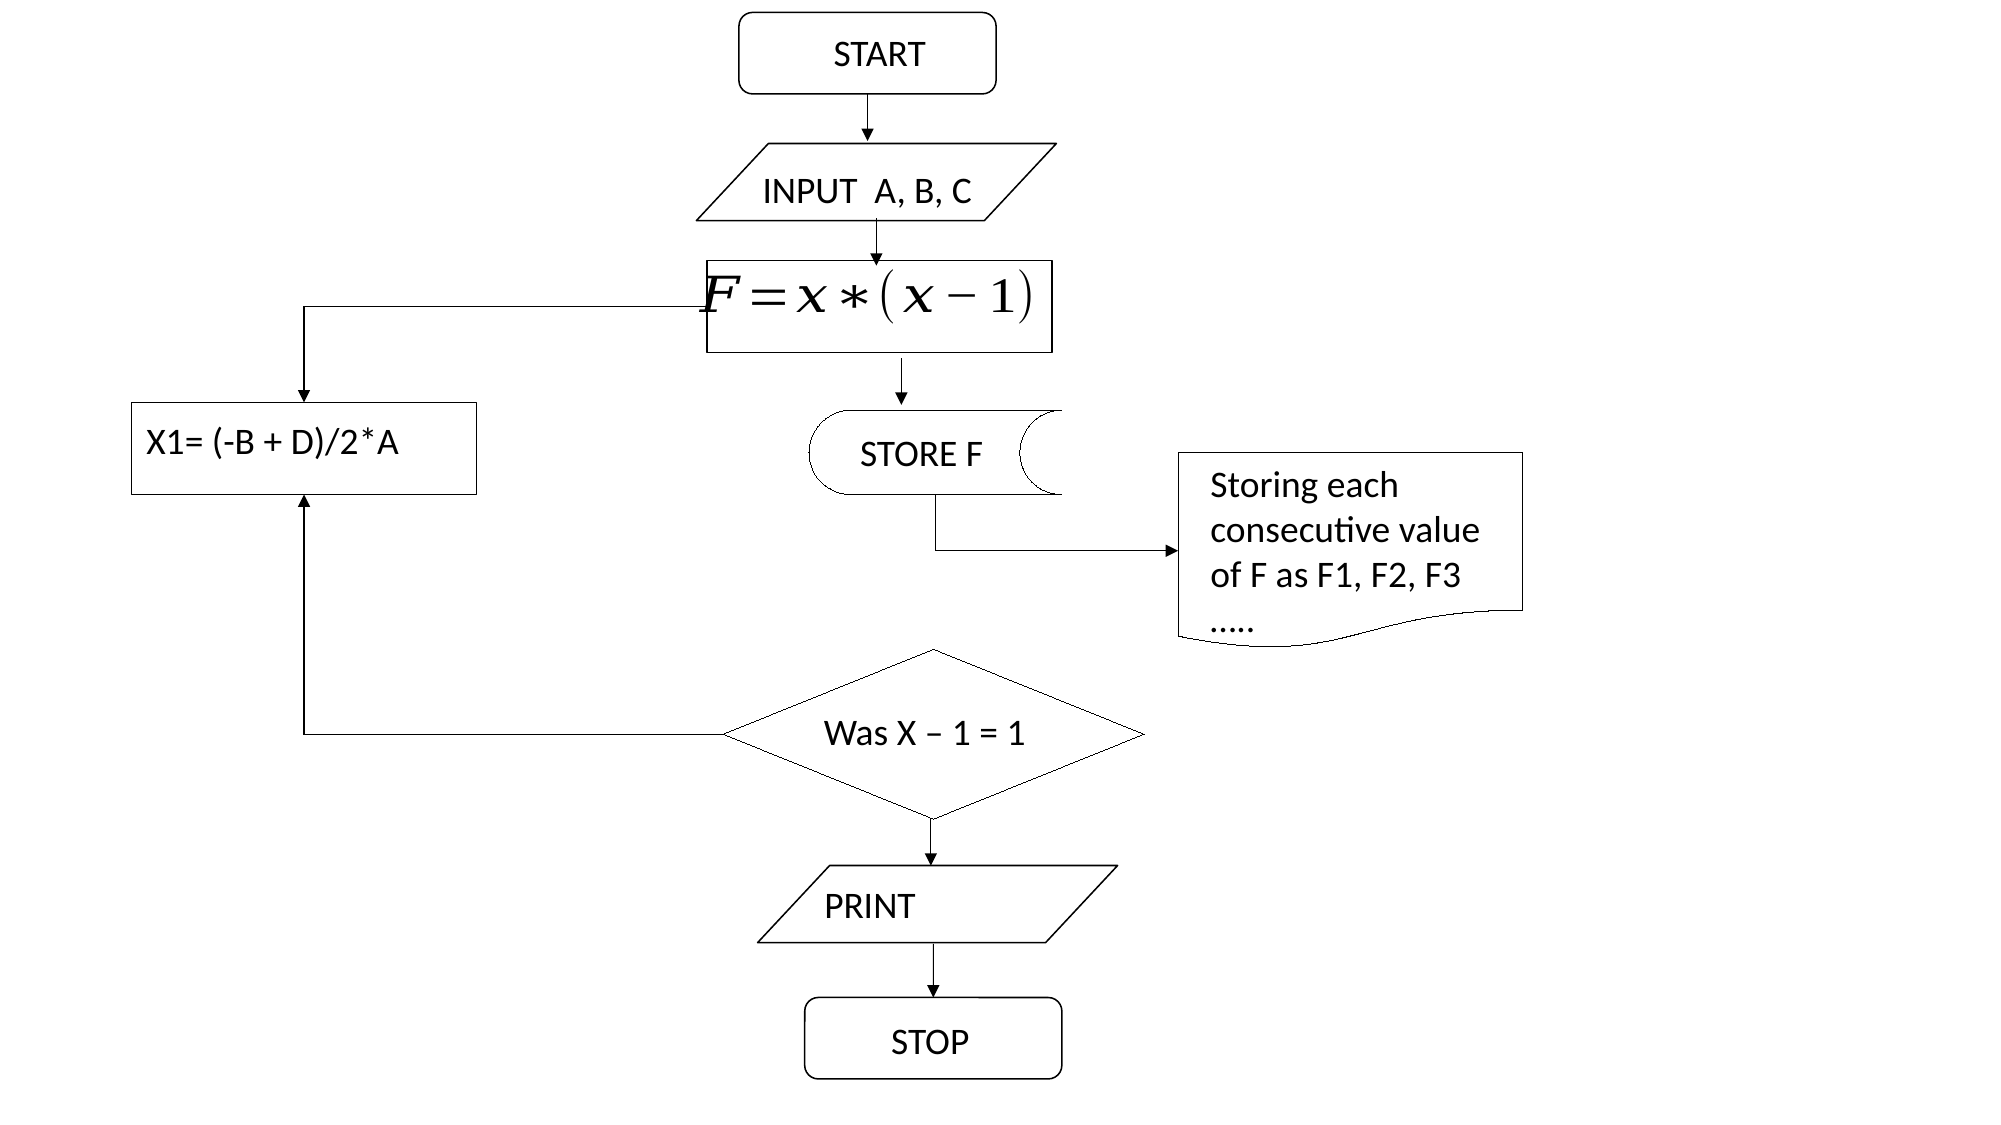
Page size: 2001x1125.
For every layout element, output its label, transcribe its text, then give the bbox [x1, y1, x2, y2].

text_box Was X – 1 = 1 [809, 700, 1057, 761]
text_box [757, 865, 1118, 943]
text_box STOP [876, 1009, 985, 1070]
text_box [754, 143, 1057, 199]
text_box [724, 649, 1145, 820]
text_box [738, 12, 997, 94]
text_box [303, 494, 724, 735]
text_box Storing each consecutive value of F as F1, F2, F3 ….. [1195, 452, 1523, 648]
text_box [696, 166, 876, 221]
text_box STORE F [845, 421, 1018, 481]
text_box INPUT A, B, C [747, 158, 1005, 219]
text_box [707, 260, 1053, 353]
text_box [808, 410, 1028, 495]
text_box [1178, 452, 1195, 640]
text_box [804, 997, 1062, 1079]
text_box [131, 402, 477, 495]
text_box START [777, 21, 982, 82]
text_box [1028, 401, 1085, 644]
text_box PRINT [809, 873, 931, 934]
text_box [304, 306, 708, 403]
